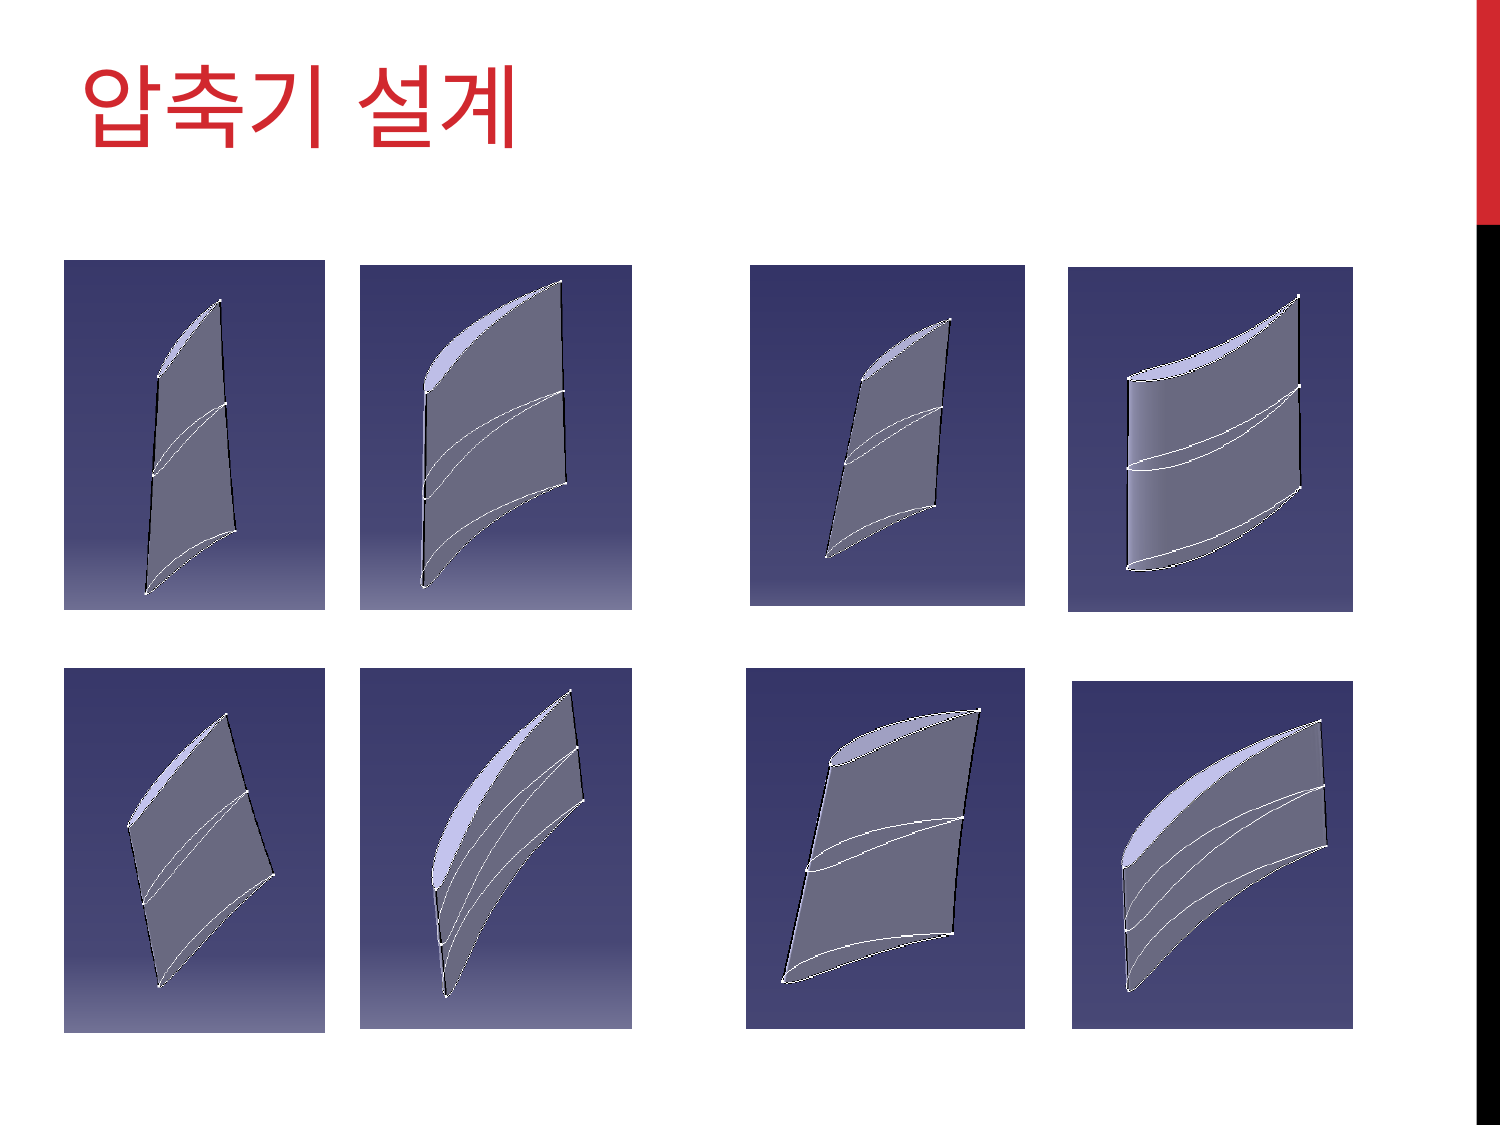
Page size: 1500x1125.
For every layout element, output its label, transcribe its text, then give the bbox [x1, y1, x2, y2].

text_box 압축기 설계 [64, 19, 1294, 168]
picture [64, 260, 326, 611]
picture [745, 668, 1026, 1030]
picture [749, 264, 1026, 606]
picture [359, 668, 632, 1030]
picture [1068, 266, 1353, 613]
picture [64, 668, 326, 1033]
picture [359, 264, 632, 611]
picture [1072, 680, 1353, 1030]
